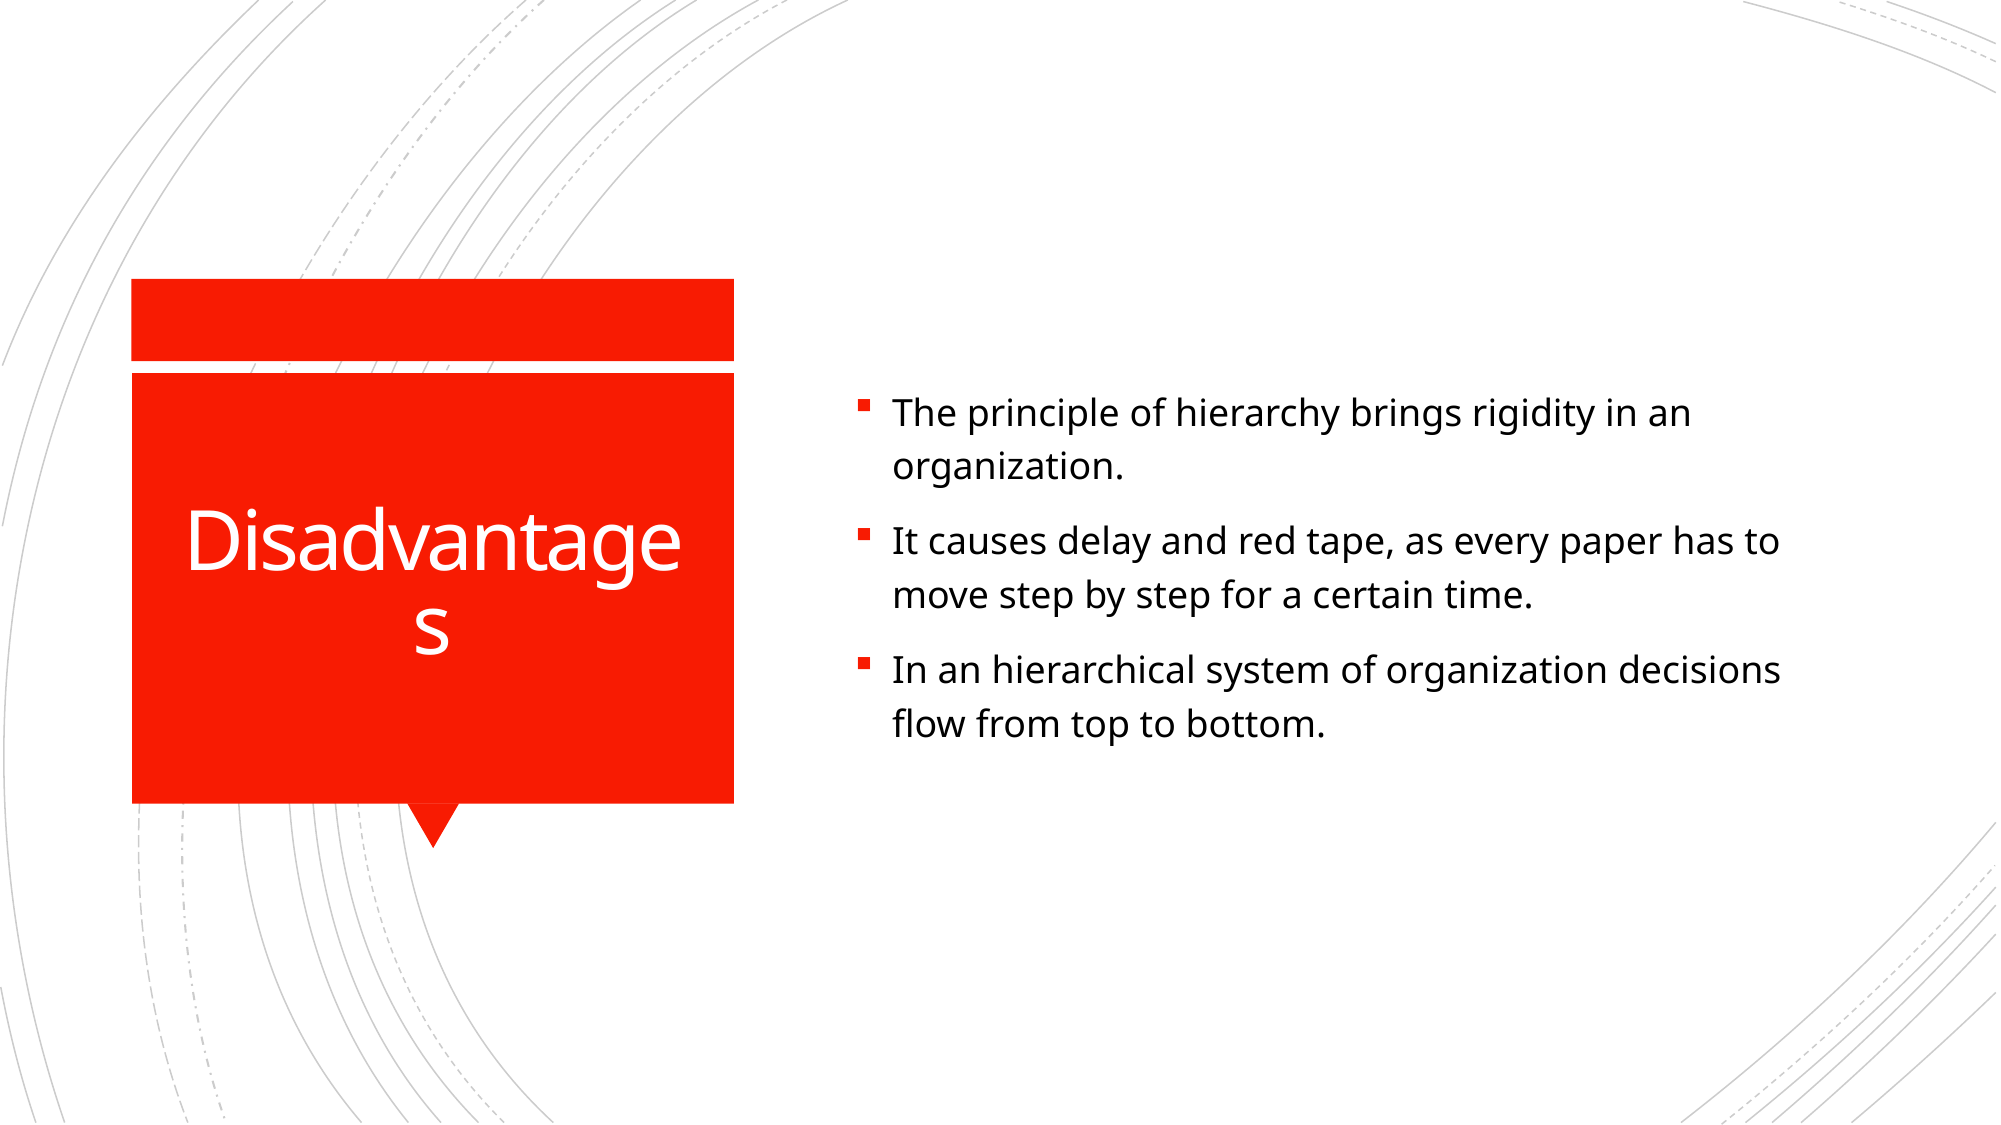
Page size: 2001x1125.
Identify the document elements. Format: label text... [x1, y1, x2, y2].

title Disadvantages [145, 385, 720, 789]
list The principle of hierarchy brings rigidity in an organization. It causes delay and red tape, as every paper has to move step by step for a certain time. In an hierarchical system of organization decisions flow from top to bottom. [839, 131, 1871, 993]
